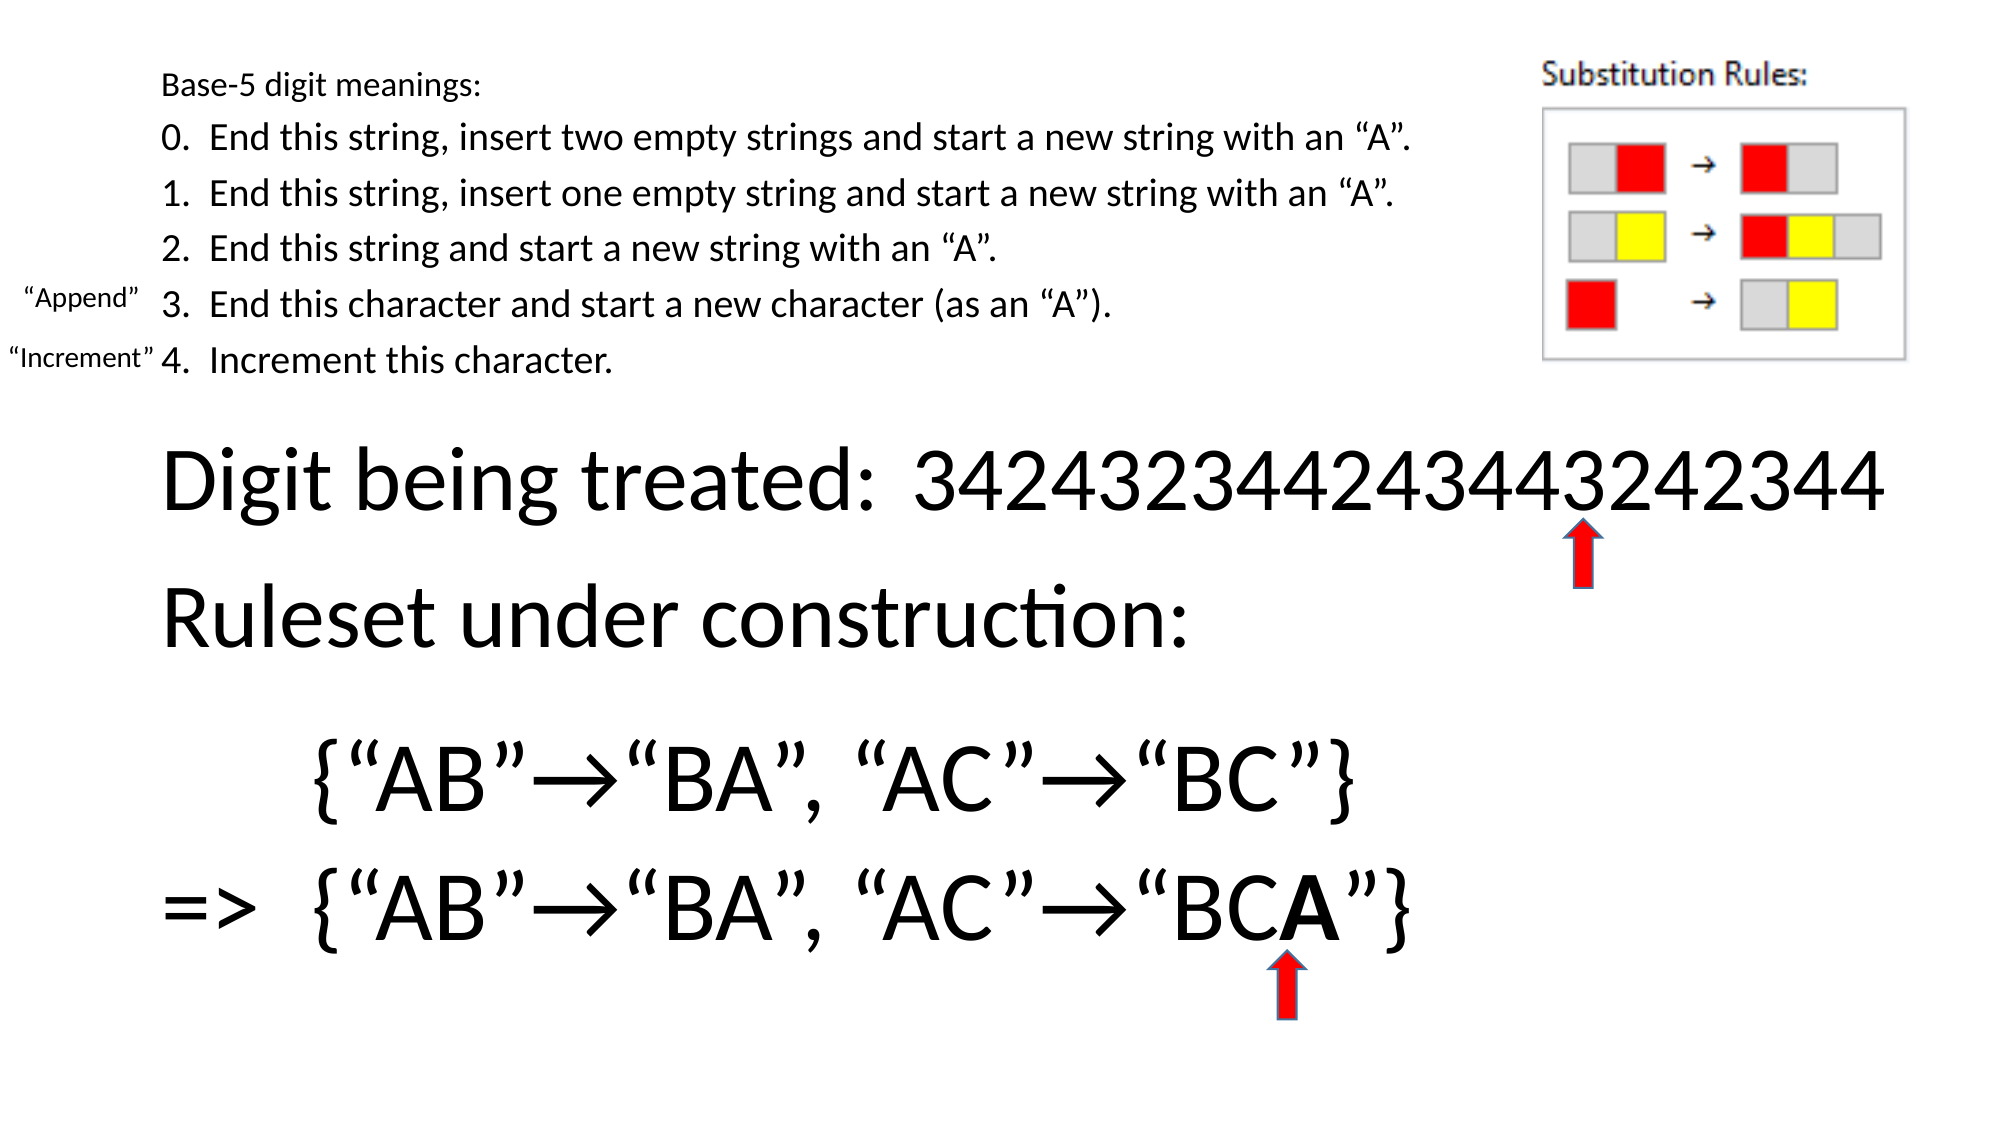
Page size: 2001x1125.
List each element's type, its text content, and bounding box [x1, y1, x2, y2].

text_box [1265, 948, 1309, 1021]
list Base-5 digit meanings: 0. End this string, insert two empty strings and start a new string with an “A”. 1. End this string, insert one empty string and start a new string with an “A”. 2. End this string and start a new string with an “A”. 3. End this character and start a new character (as an “A”). 4. Increment this character. [146, 58, 1501, 392]
text_box [1561, 517, 1605, 589]
picture [1542, 59, 1910, 367]
text_box “Append” “Increment” [0, 270, 174, 381]
text_box Digit being treated: 342432344243443242344 Ruleset under construction: {“AB”→“BA”, “AC”→“BC”} => {“AB”→“BA”, “AC”→“BCA”} [145, 424, 1979, 1013]
